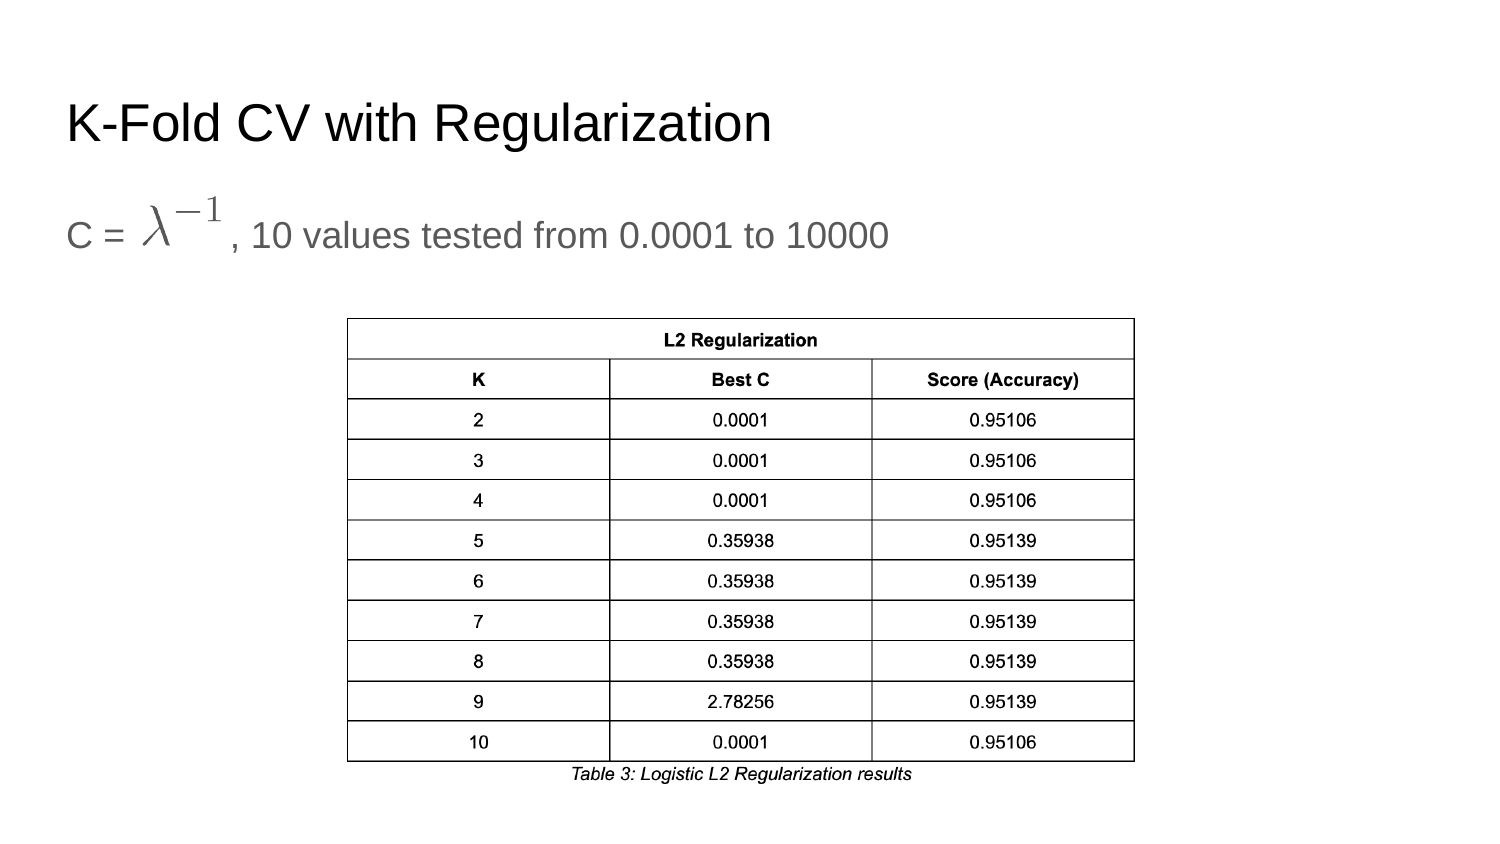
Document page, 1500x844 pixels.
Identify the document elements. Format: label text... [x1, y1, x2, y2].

list C = , 10 values tested from 0.0001 to 10000 [51, 189, 1449, 750]
picture [141, 195, 221, 246]
picture [321, 293, 1179, 803]
title K-Fold CV with Regularization [51, 72, 1449, 167]
